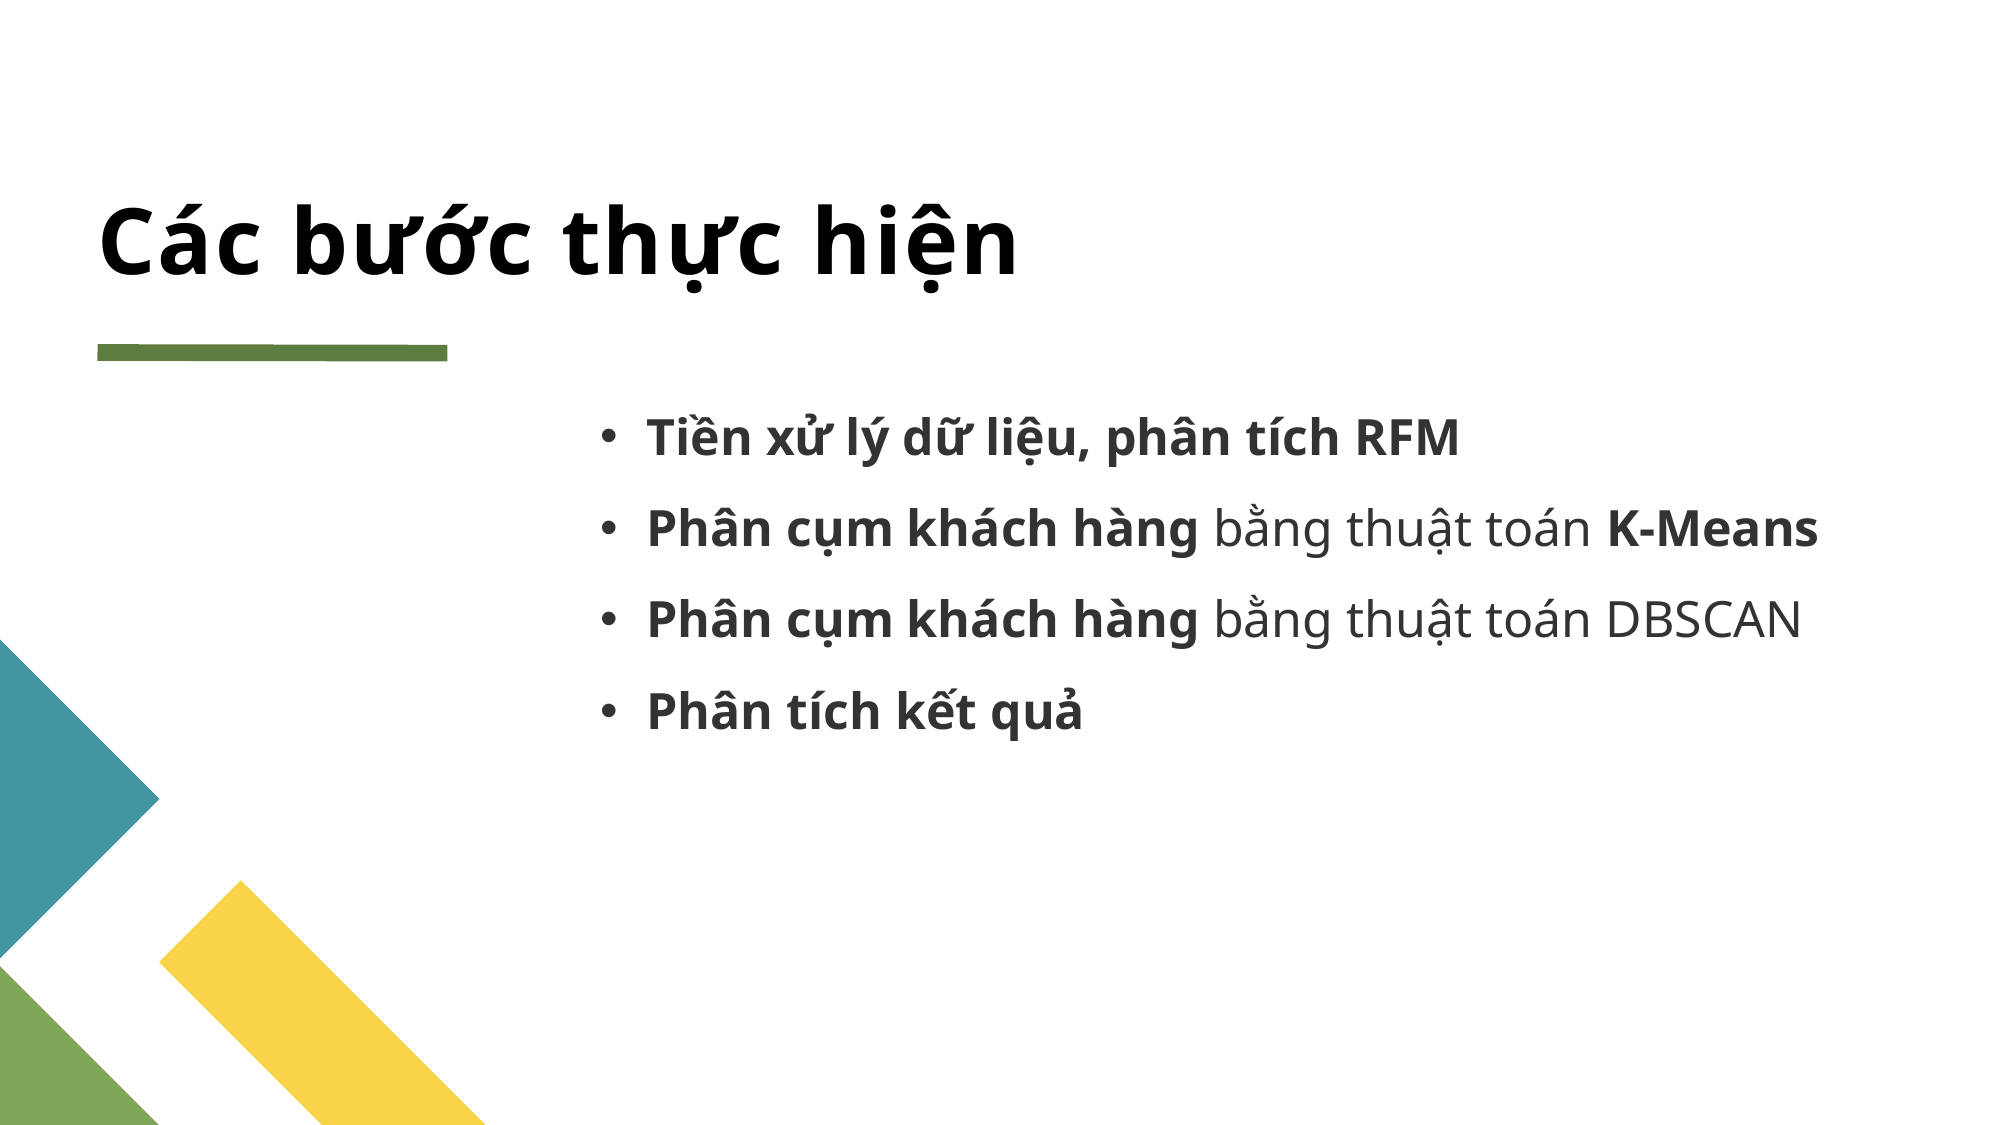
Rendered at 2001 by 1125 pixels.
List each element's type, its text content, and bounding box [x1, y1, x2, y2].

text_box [0, 639, 486, 1125]
list Tiền xử lý dữ liệu, phân tích RFM Phân cụm khách hàng bằng thuật toán K-Means Phân cụm khách hàng bằng thuật toán DBSCAN Phân tích kết quả [600, 374, 1882, 982]
title Các bước thực hiện [97, 16, 1882, 293]
